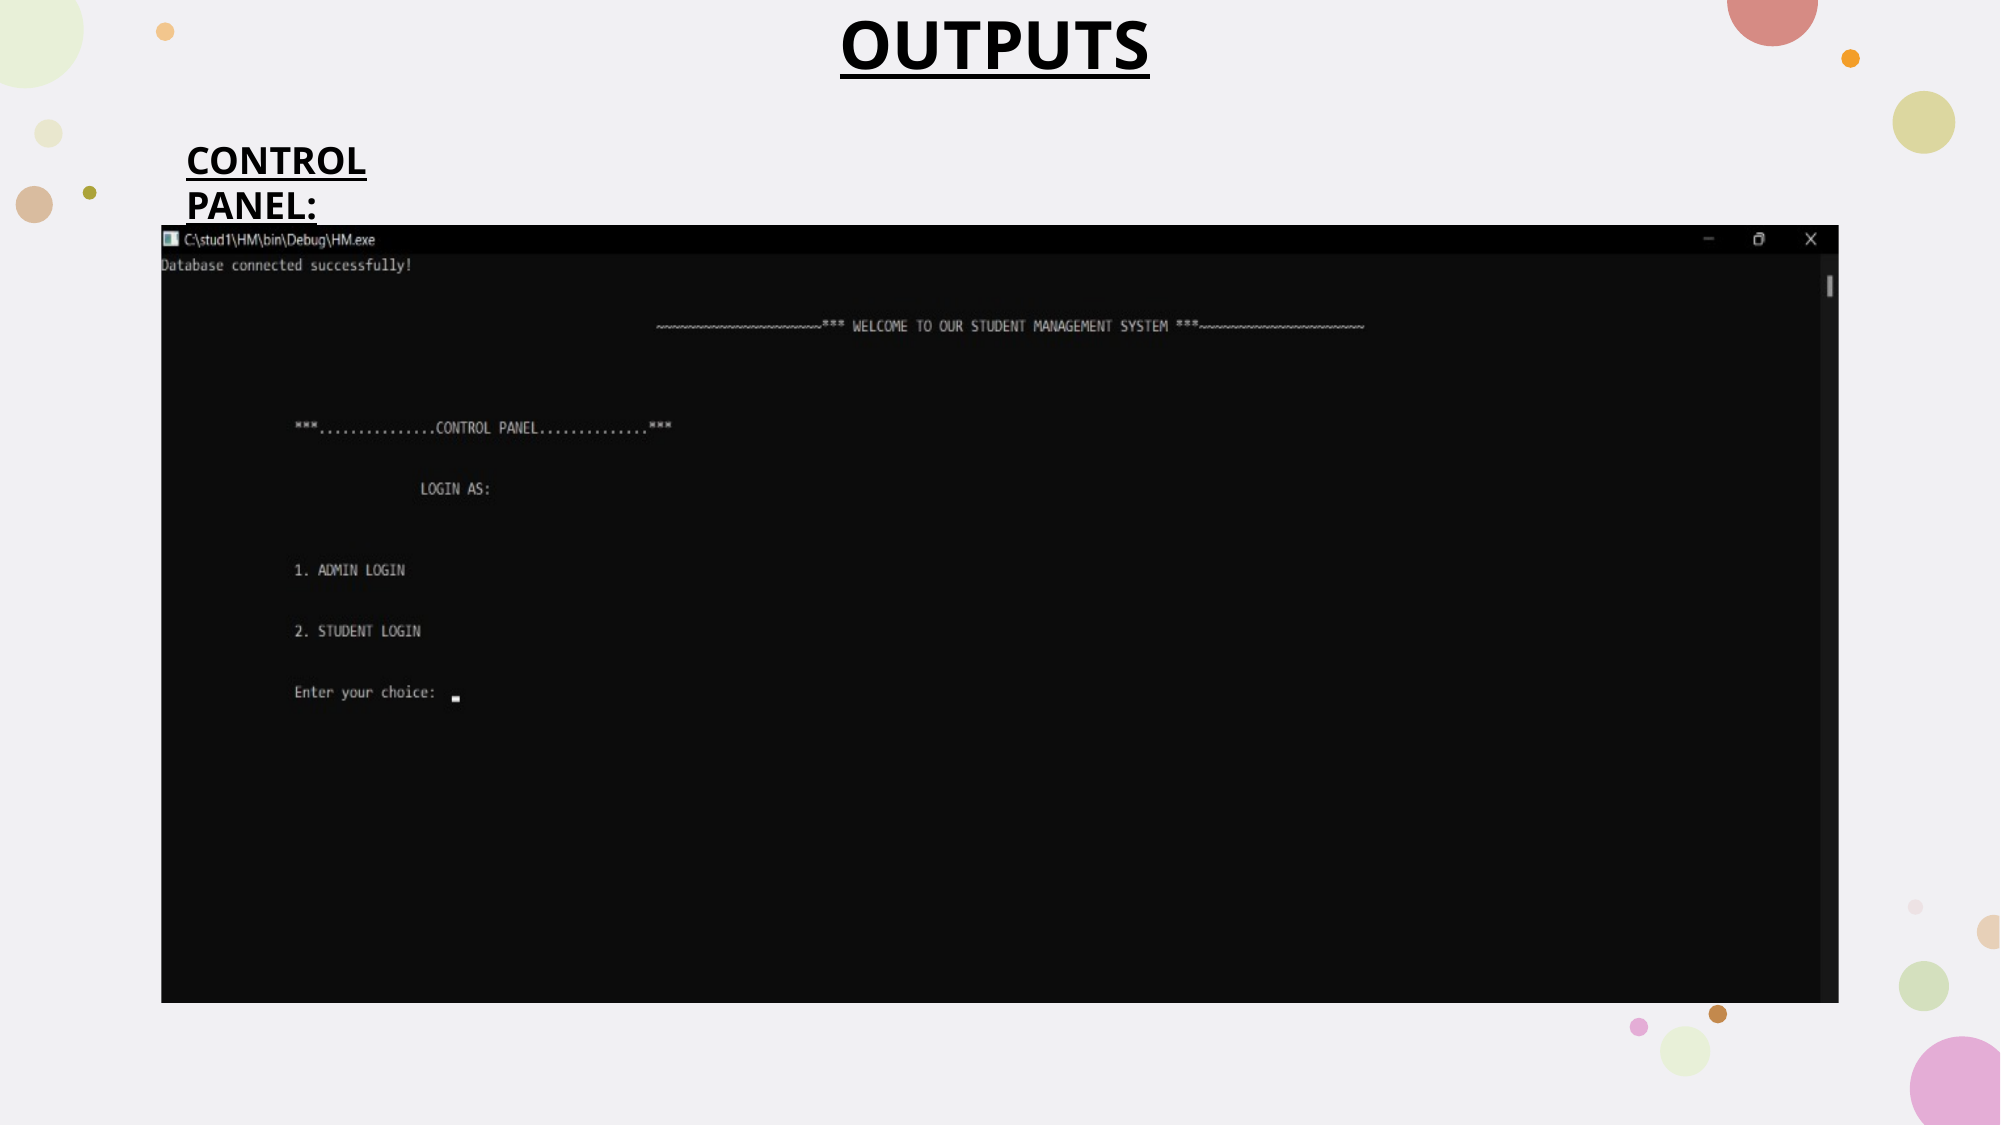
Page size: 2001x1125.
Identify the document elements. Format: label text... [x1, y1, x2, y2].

text_box CONTROL PANEL: [171, 130, 512, 225]
picture [161, 225, 1839, 1003]
text_box OUTPUTS [15, 0, 1975, 90]
